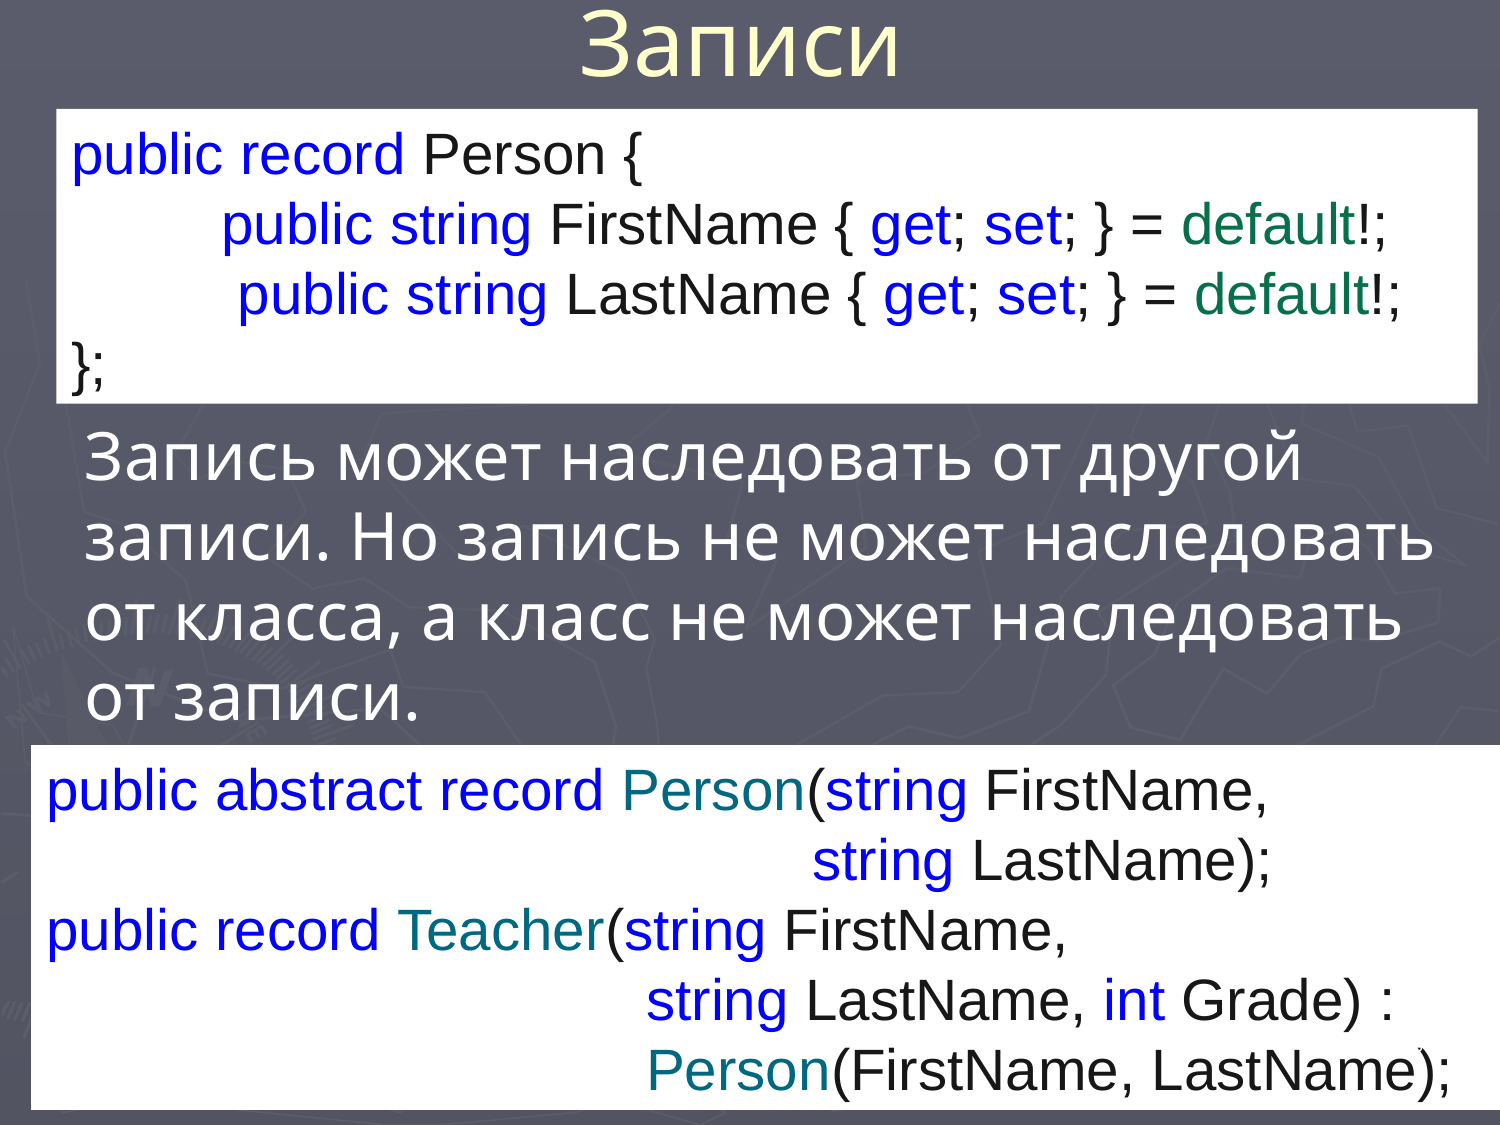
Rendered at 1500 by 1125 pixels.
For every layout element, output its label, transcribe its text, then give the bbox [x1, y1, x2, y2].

text_box public abstract record Person(string FirstName, string LastName); public record Teacher(string FirstName, string LastName, int Grade) : Person(FirstName, LastName); [31, 745, 1500, 1110]
slide_number 90 [1074, 1024, 1451, 1103]
text_box Запись может наследовать от другой записи. Но запись не может наследовать от класса, а класс не может наследовать от записи. [70, 406, 1464, 742]
text_box public record Person { public string FirstName { get; set; } = default!; public string LastName { get; set; } = default!; }; [56, 108, 1478, 404]
title Записи [41, 0, 1443, 134]
